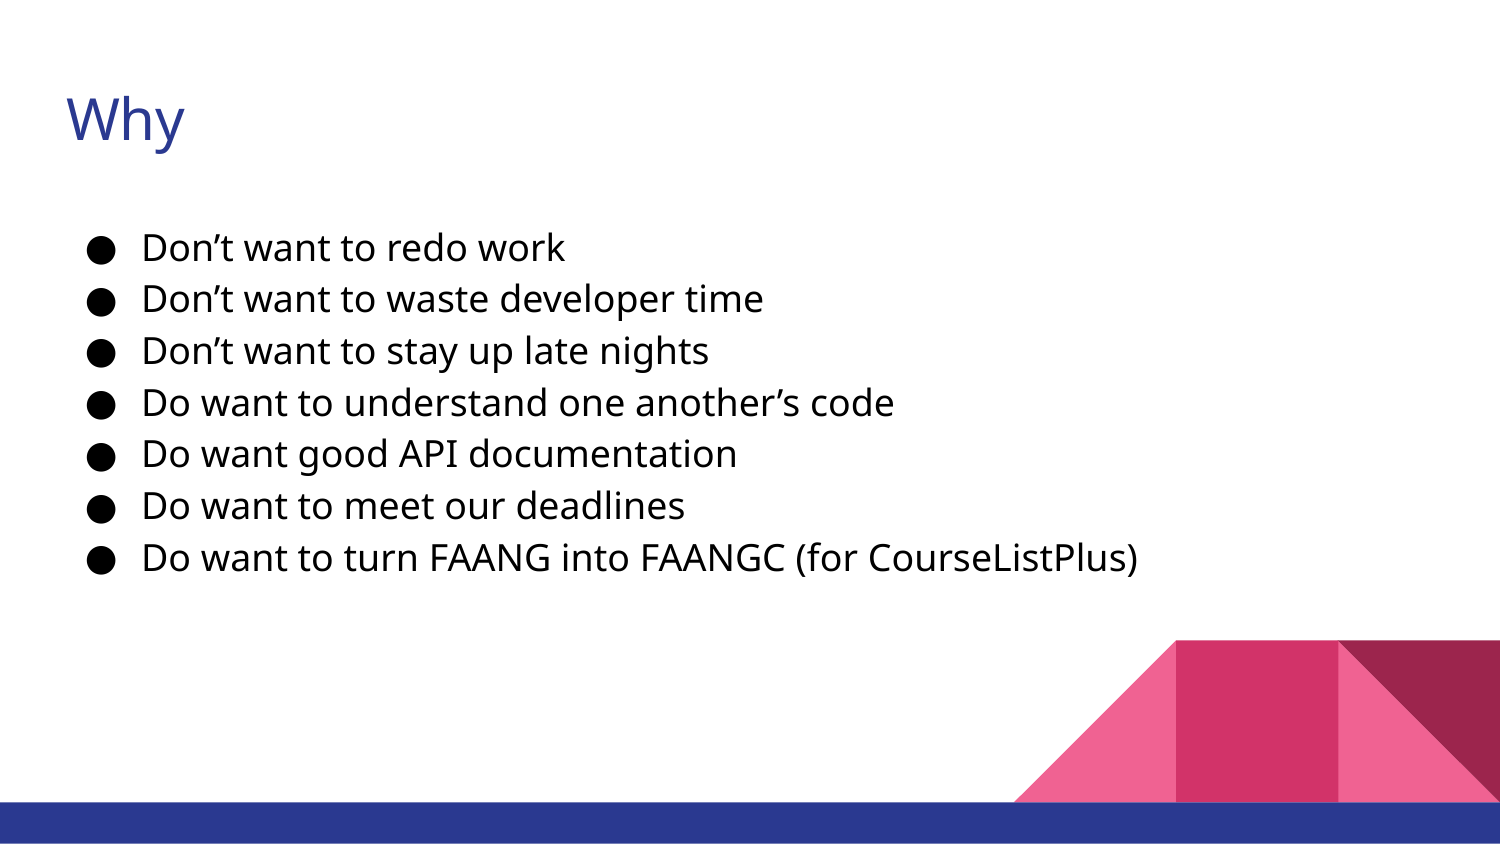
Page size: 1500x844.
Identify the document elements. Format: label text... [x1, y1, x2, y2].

list Don’t want to redo work Don’t want to waste developer time Don’t want to stay up late nights Do want to understand one another’s code Do want good API documentation Do want to meet our deadlines Do want to turn FAANG into FAANGC (for CourseListPlus) [51, 201, 1449, 750]
title Why [51, 67, 1449, 167]
